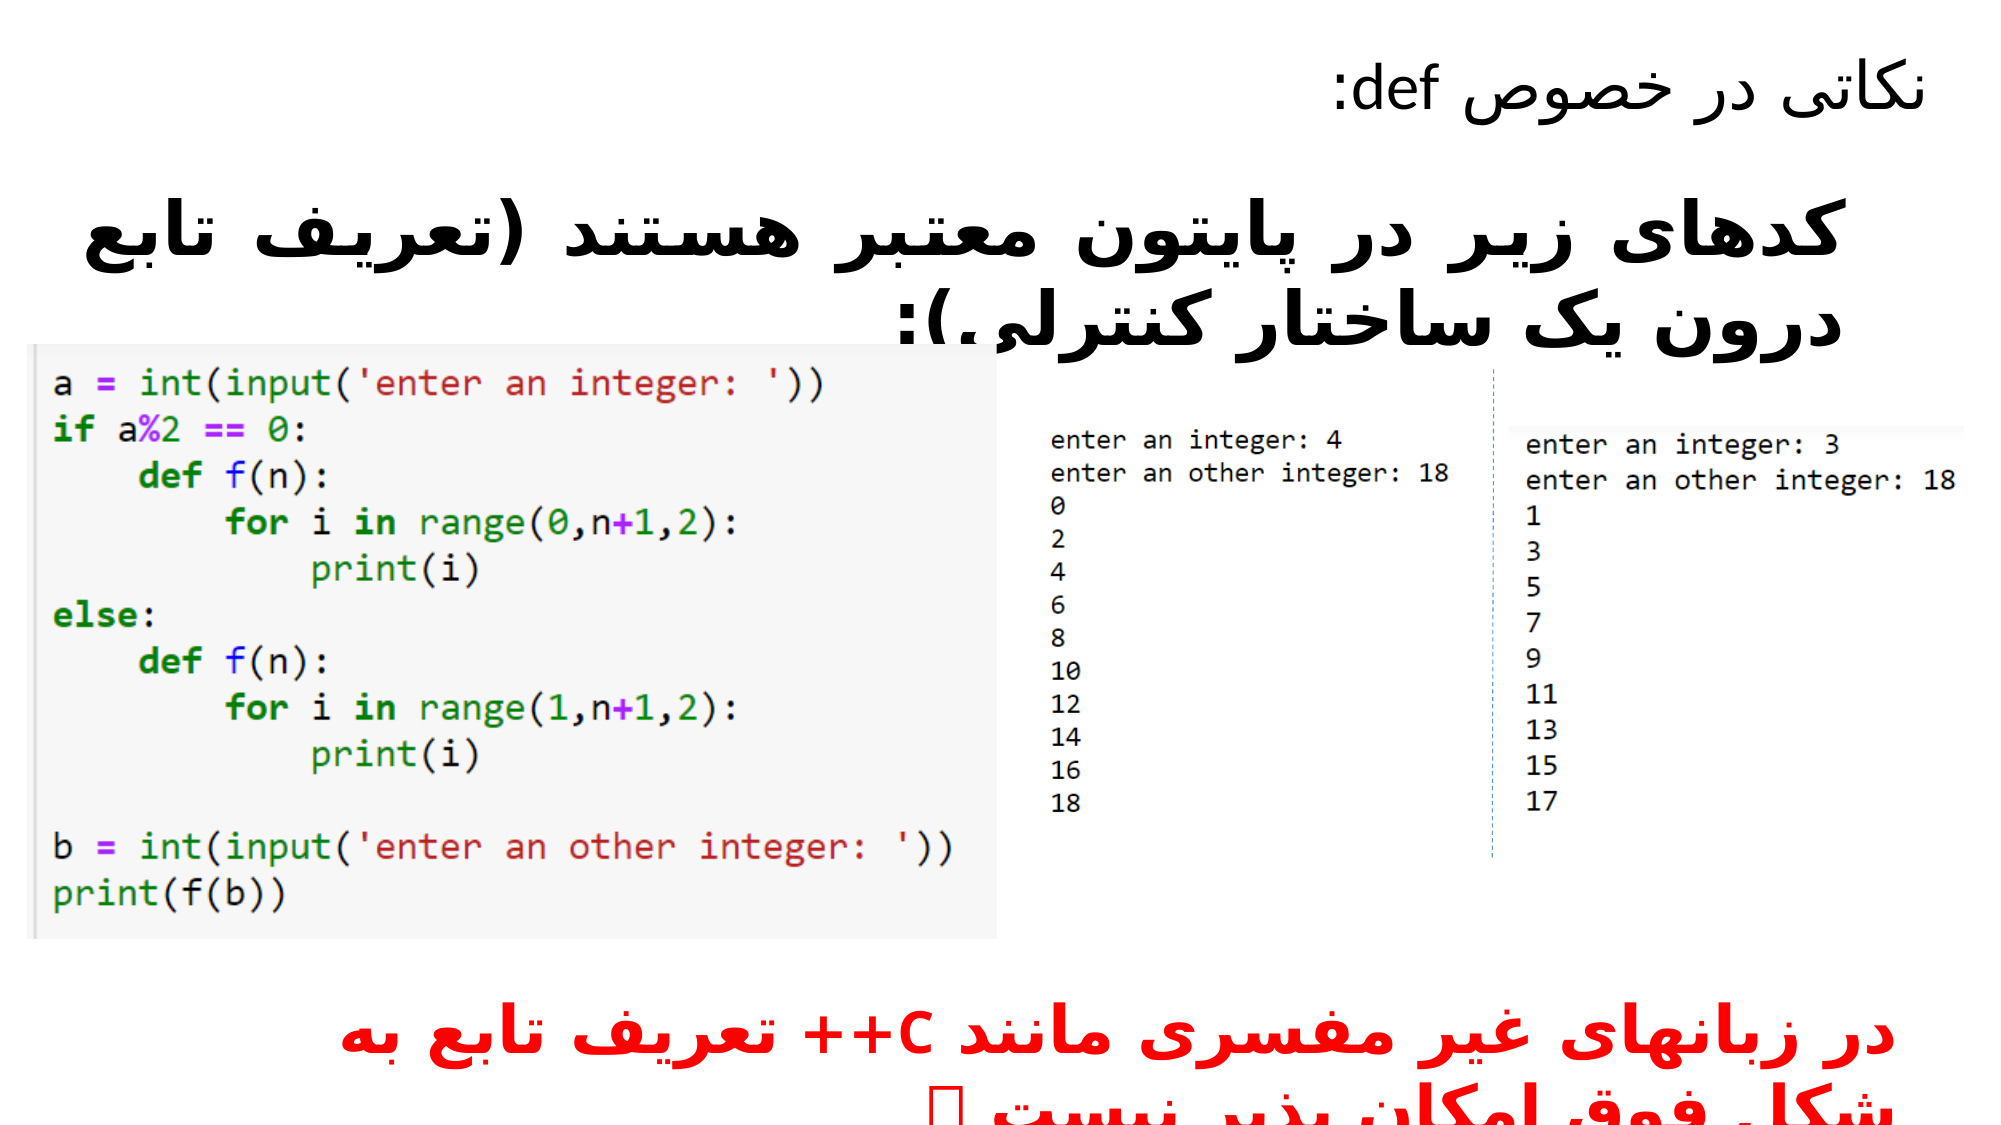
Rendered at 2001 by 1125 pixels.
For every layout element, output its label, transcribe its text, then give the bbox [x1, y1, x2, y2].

picture [1508, 426, 1965, 822]
picture [1038, 422, 1451, 822]
text_box در زبانهای غیر مفسری مانند C++ تعریف تابع به شکل فوق امکان پذیر نیست  [210, 979, 1913, 1125]
text_box نکاتی در خصوص def: [1314, 35, 1945, 131]
picture [26, 344, 997, 939]
text_box کدهای زیر در پایتون معتبر هستند (تعریف تابع درون یک ساختار کنترلی): [60, 173, 1861, 369]
